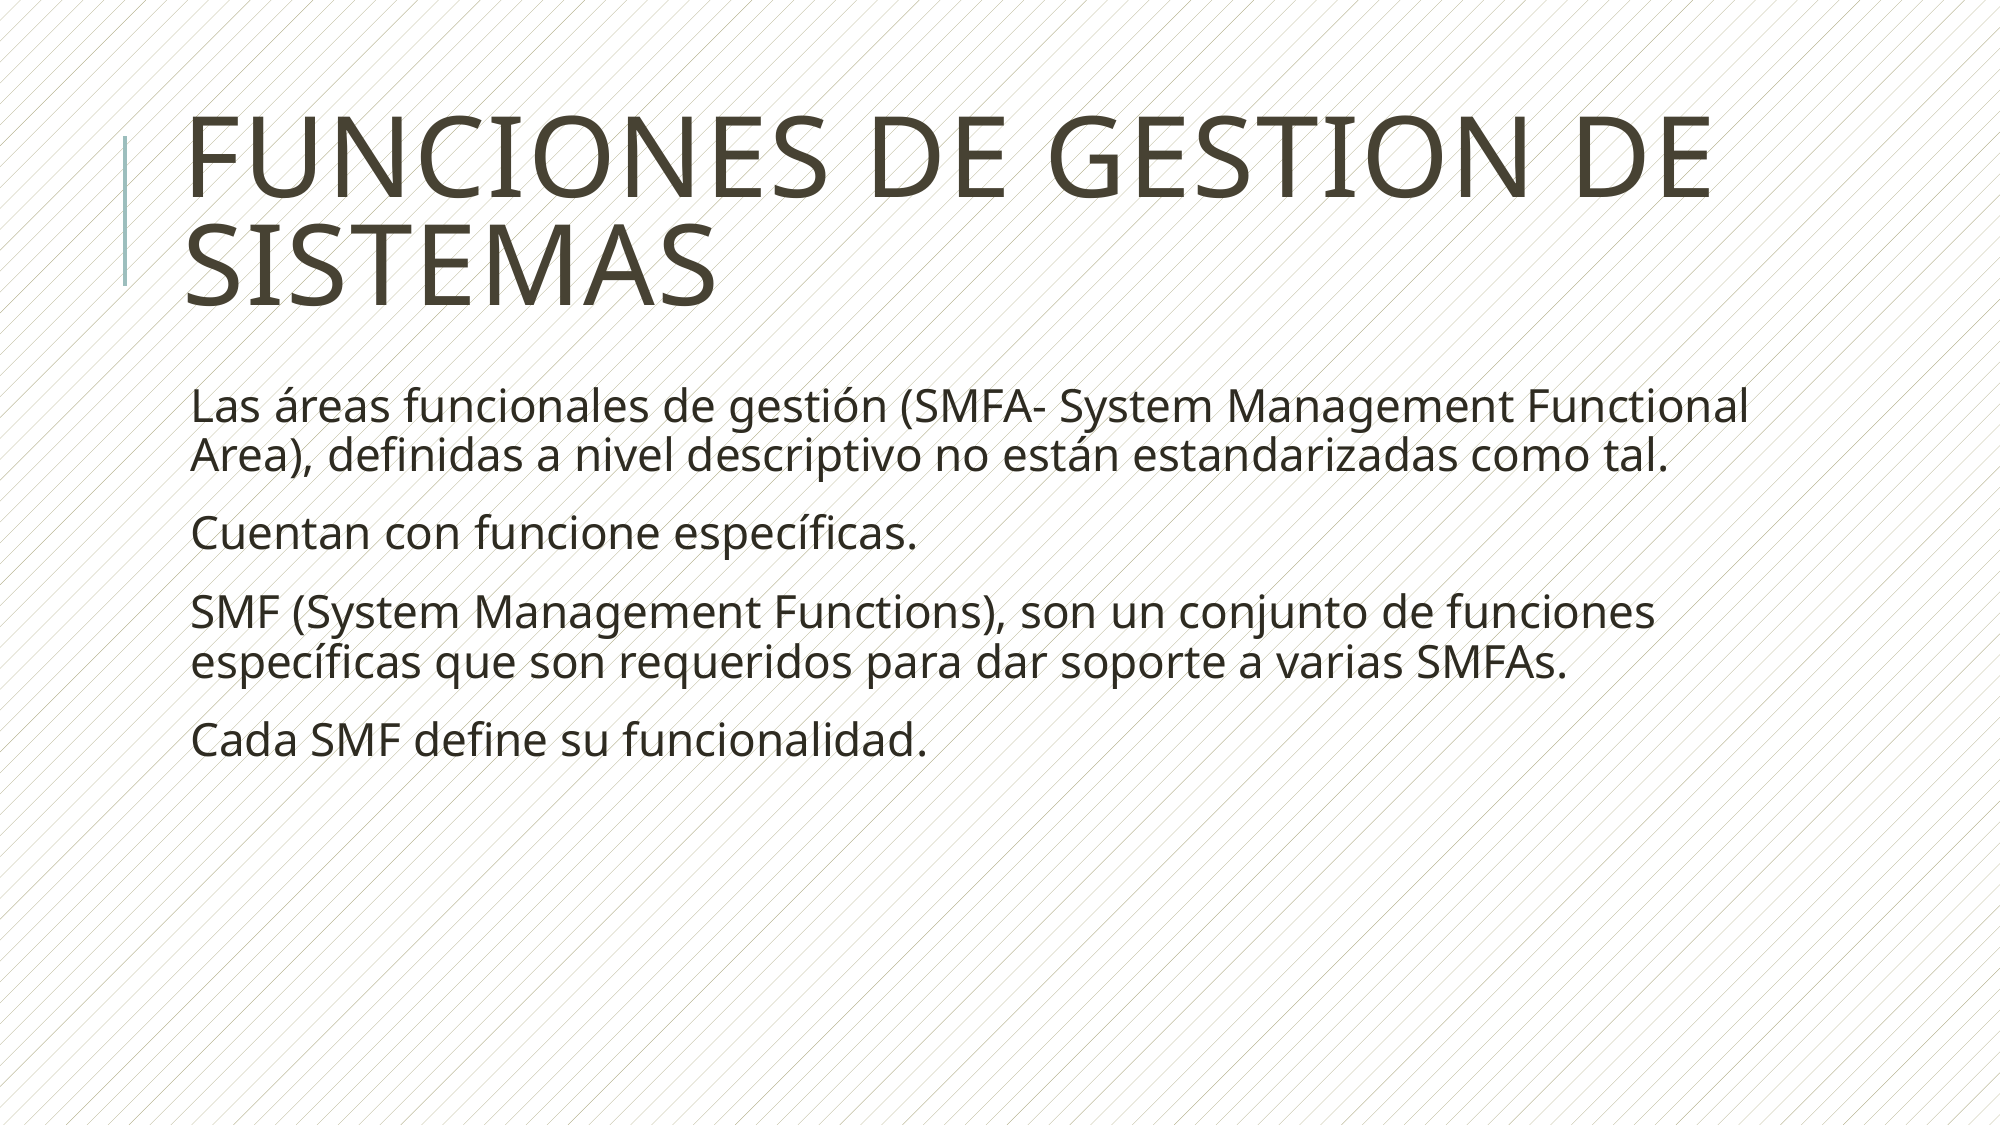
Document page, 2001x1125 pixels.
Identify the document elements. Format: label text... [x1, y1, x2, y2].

list Las áreas funcionales de gestión (SMFA- System Management Functional Area), definidas a nivel descriptivo no están estandarizadas como tal. Cuentan con funcione específicas. SMF (System Management Functions), son un conjunto de funciones específicas que son requeridos para dar soporte a varias SMFAs. Cada SMF define su funcionalidad. [168, 375, 1763, 1035]
title FUNCIONES DE GESTION DE SISTEMAS [168, 96, 1763, 342]
